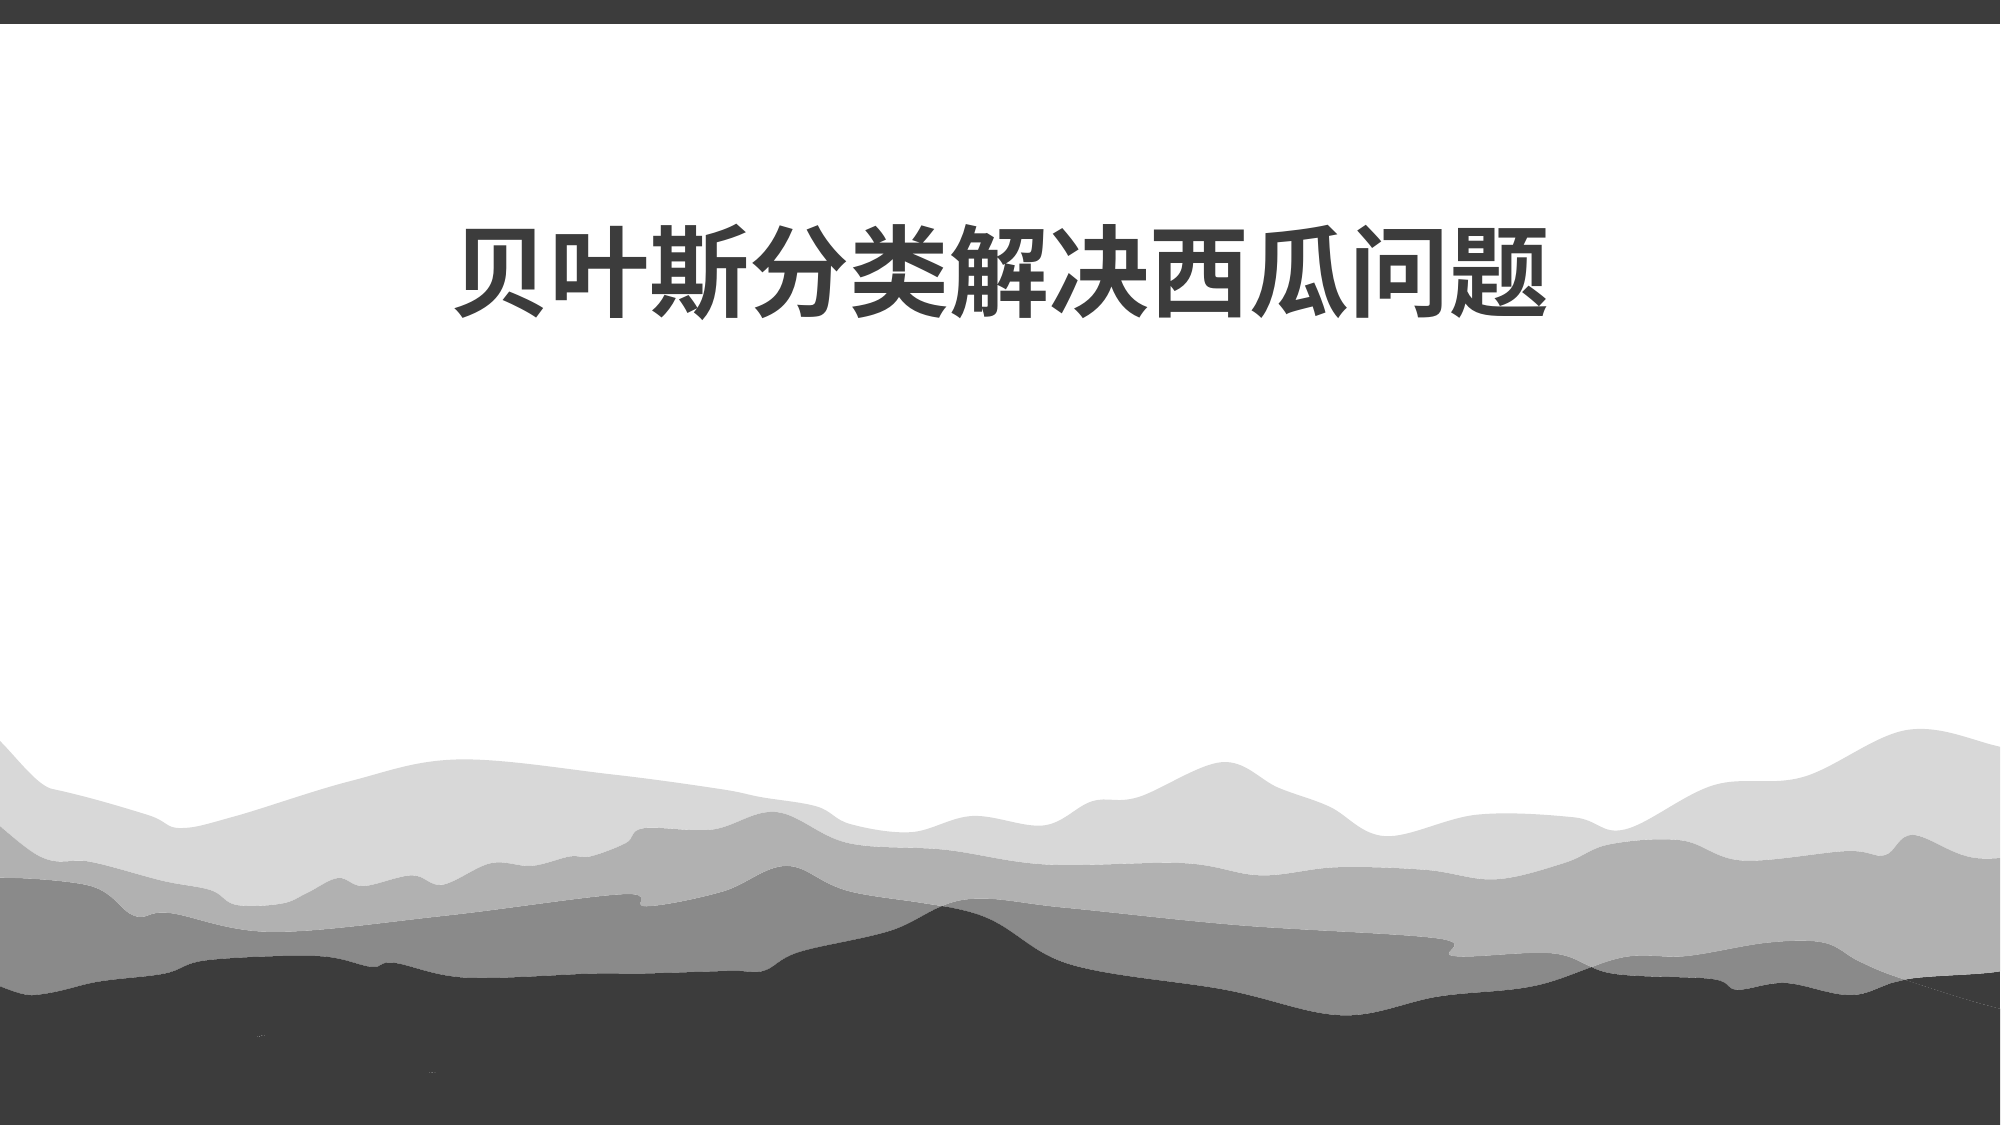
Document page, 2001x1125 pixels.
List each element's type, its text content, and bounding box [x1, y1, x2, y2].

list 贝叶斯分类解决西瓜问题 [377, 215, 1623, 490]
